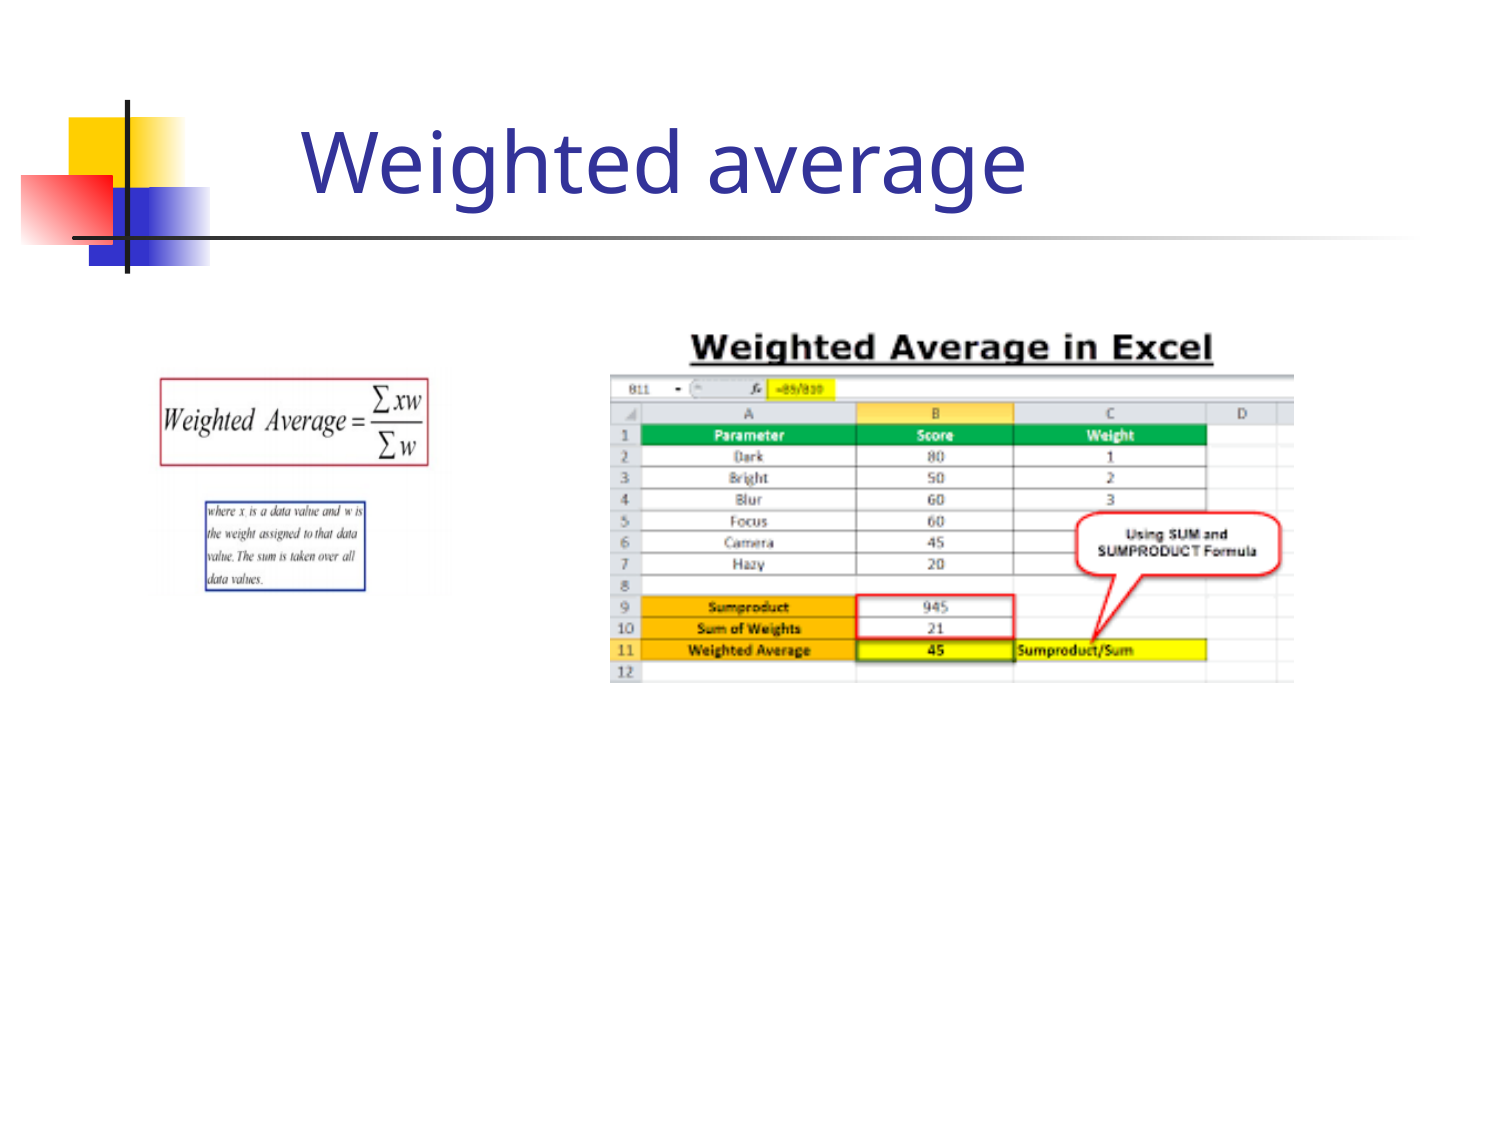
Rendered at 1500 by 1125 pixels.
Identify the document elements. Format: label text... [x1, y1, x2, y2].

picture [609, 322, 1294, 684]
picture [147, 367, 452, 596]
title Weighted average [17, 54, 1312, 218]
